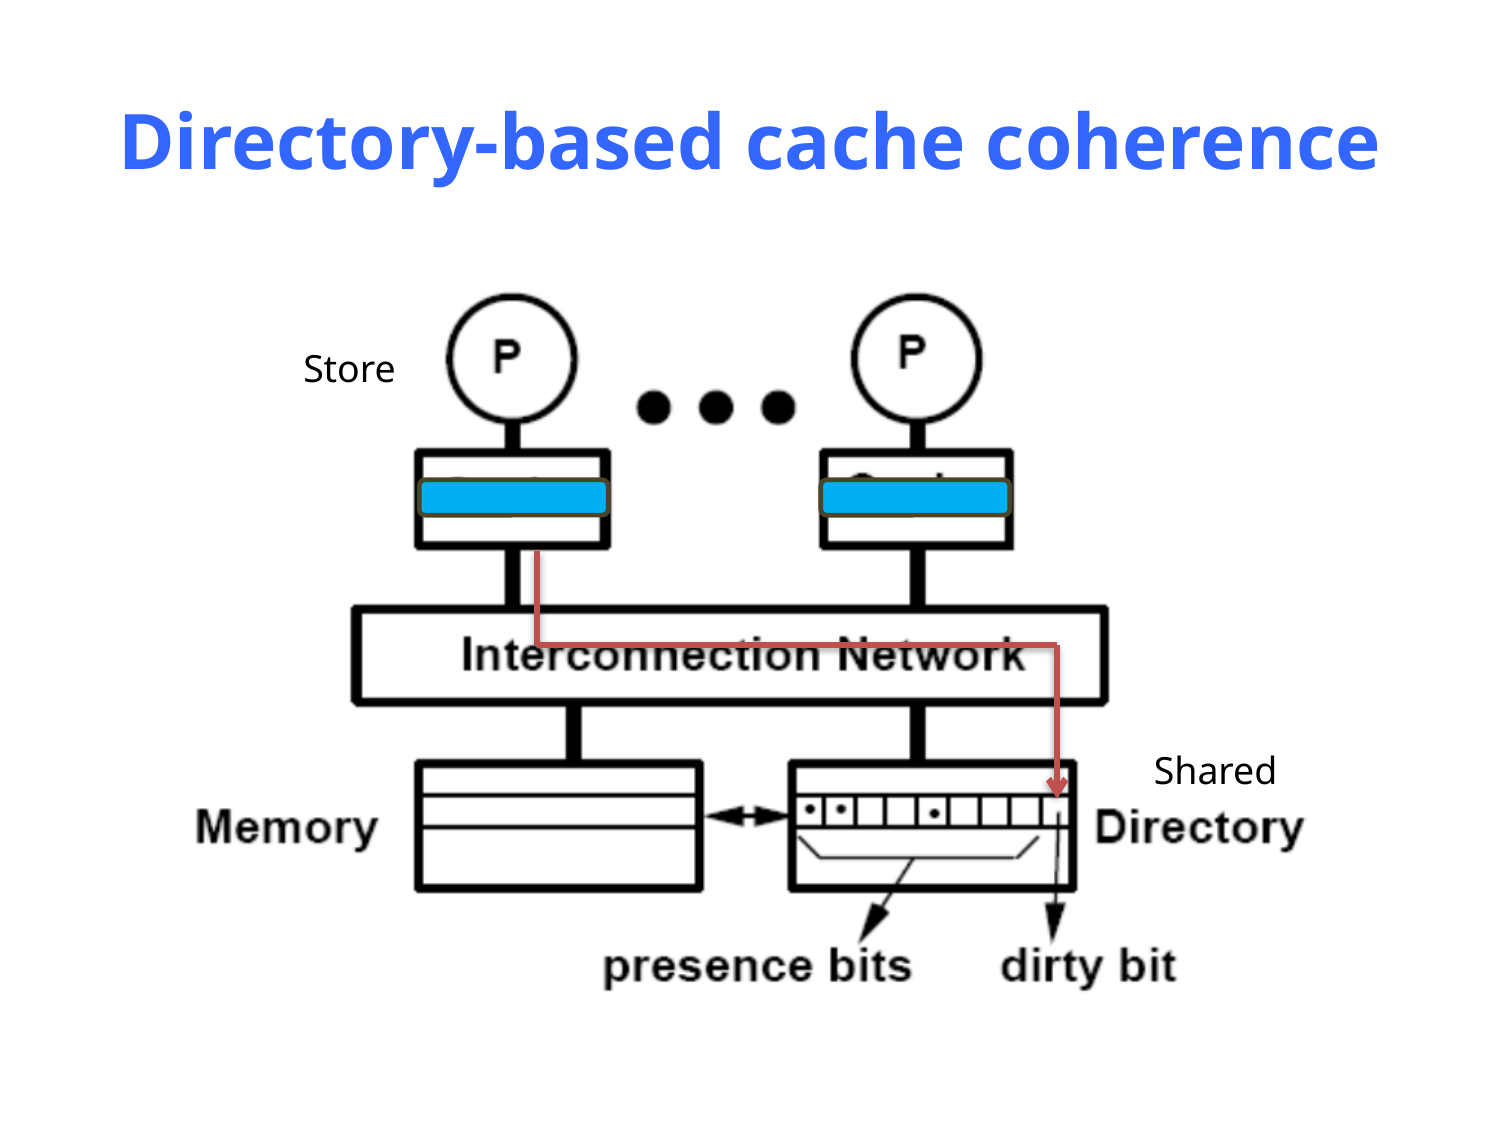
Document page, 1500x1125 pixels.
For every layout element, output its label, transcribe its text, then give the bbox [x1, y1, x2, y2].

title Directory-based cache coherence [75, 45, 1425, 233]
picture [194, 290, 1310, 994]
